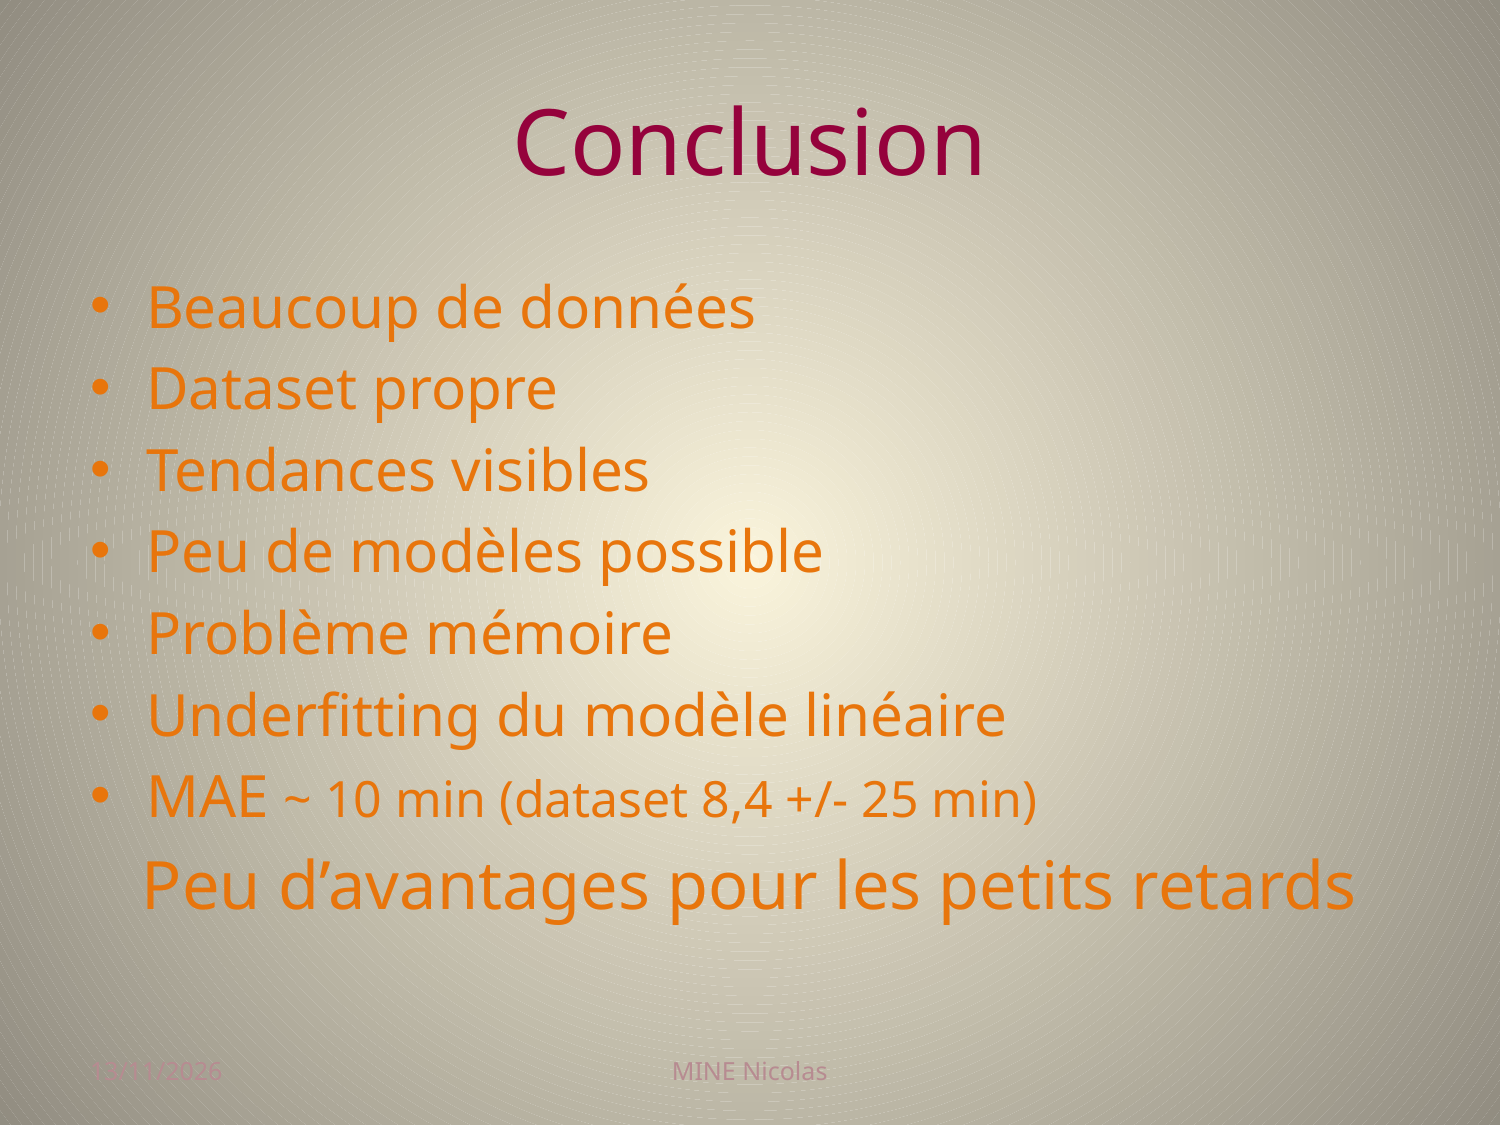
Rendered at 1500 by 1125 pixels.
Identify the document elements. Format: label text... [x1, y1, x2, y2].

footer MINE Nicolas [512, 1042, 988, 1103]
title Conclusion [75, 45, 1425, 233]
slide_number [75, 1042, 425, 1103]
list Beaucoup de données Dataset propre Tendances visibles Peu de modèles possible Problème mémoire Underfitting du modèle linéaire MAE ~ 10 min (dataset 8,4 +/- 25 min) Peu d’avantages pour les petits retards [75, 262, 1425, 1005]
